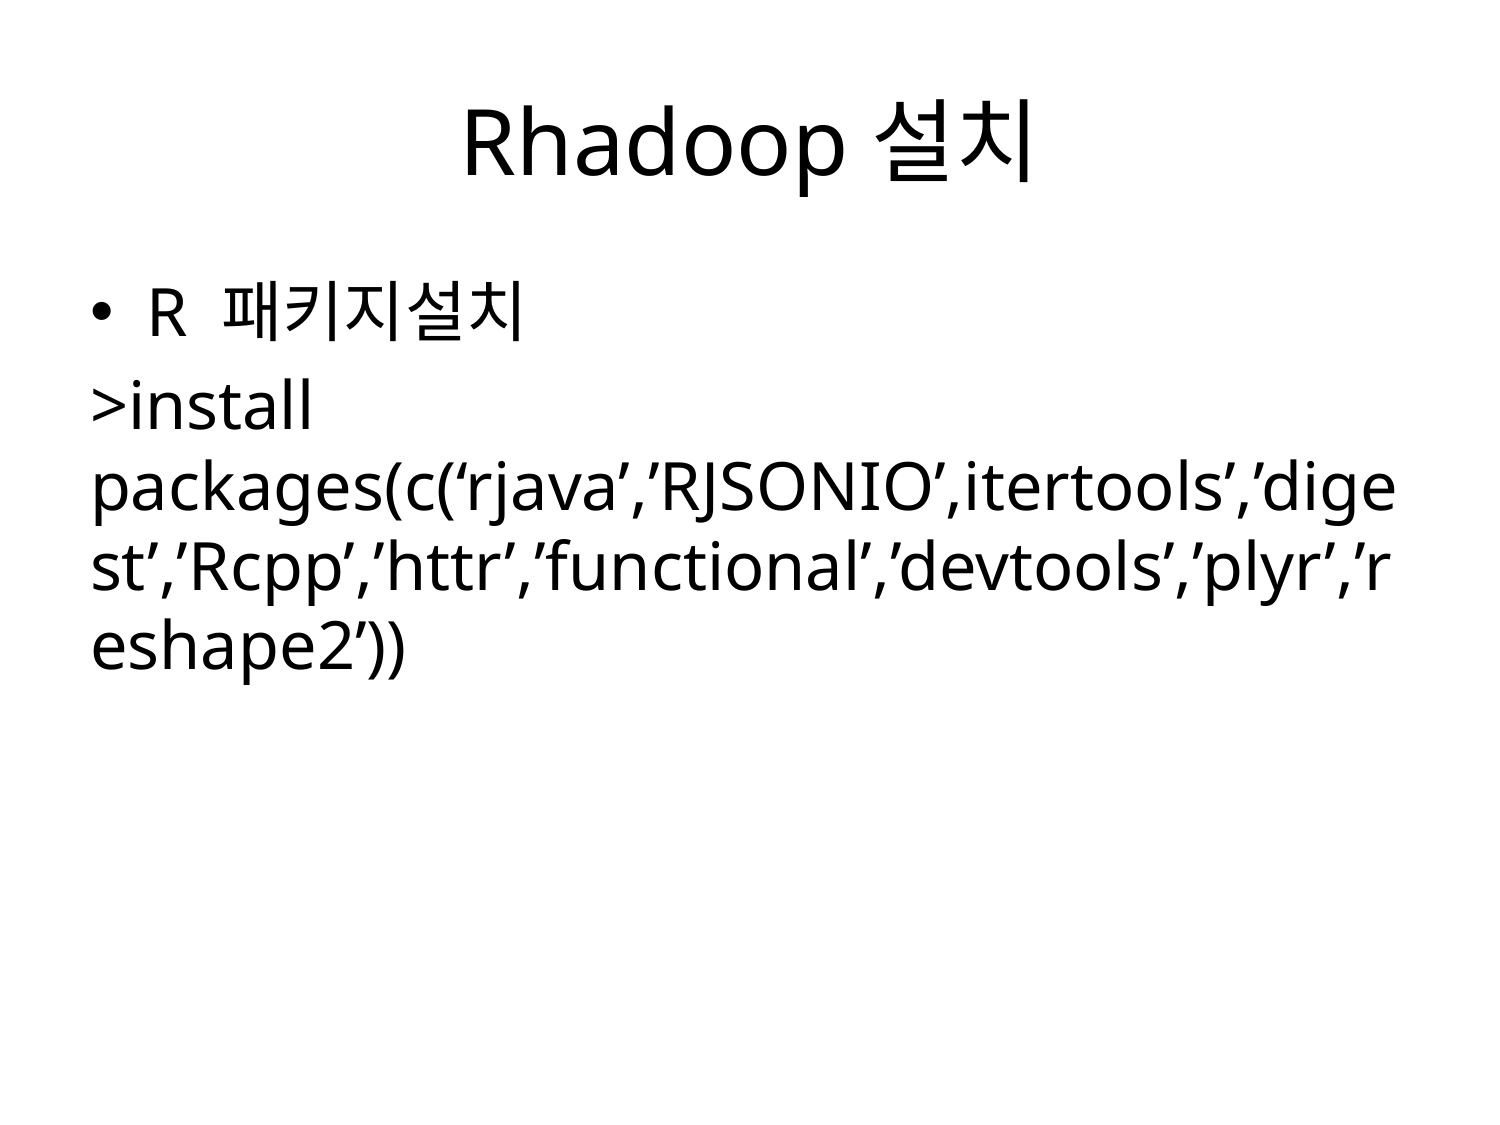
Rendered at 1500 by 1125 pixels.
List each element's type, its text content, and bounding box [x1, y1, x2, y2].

list R 패키지설치 >install packages(c(‘rjava’,’RJSONIO’,itertools’,’digest’,’Rcpp’,’httr’,’functional’,’devtools’,’plyr’,’reshape2’)) [75, 262, 1425, 1005]
title Rhadoop설치 [75, 45, 1425, 233]
